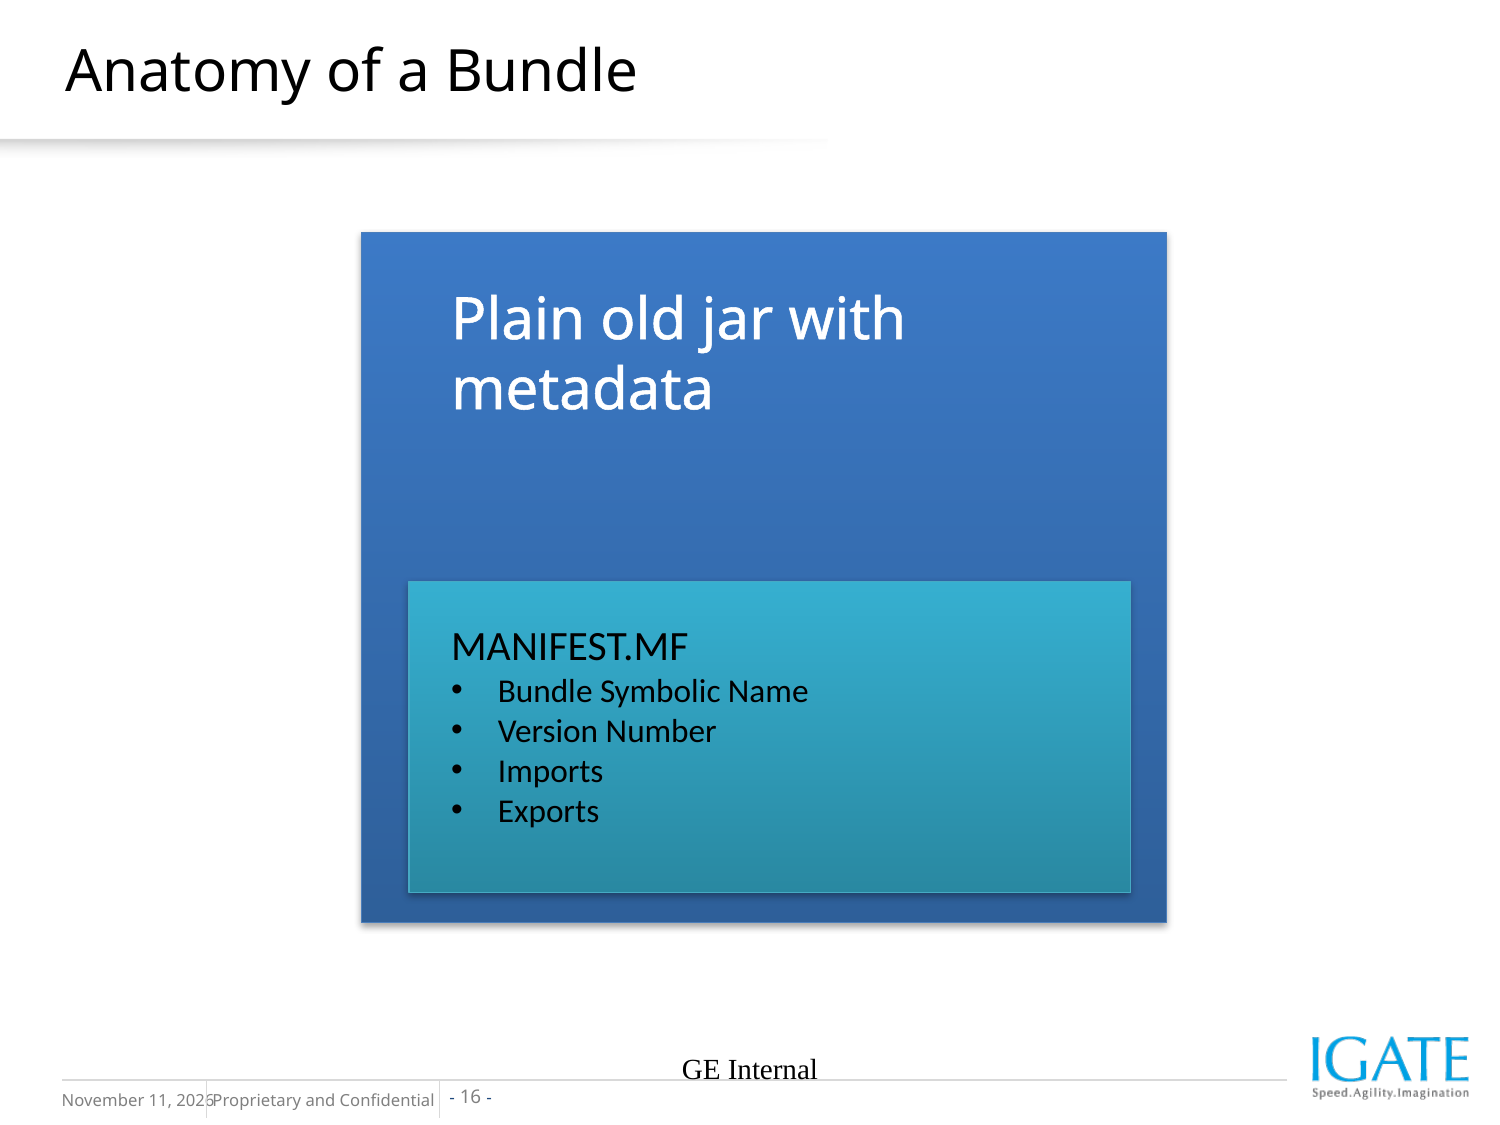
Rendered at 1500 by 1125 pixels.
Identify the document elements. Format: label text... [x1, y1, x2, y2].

text_box Plain old jar with metadata [436, 273, 1104, 429]
text_box [361, 232, 1167, 923]
picture [0, 112, 919, 174]
picture [1304, 1028, 1475, 1105]
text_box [408, 581, 1131, 893]
footer GE Internal [512, 1042, 988, 1103]
title Anatomy of a Bundle [50, 3, 1400, 134]
